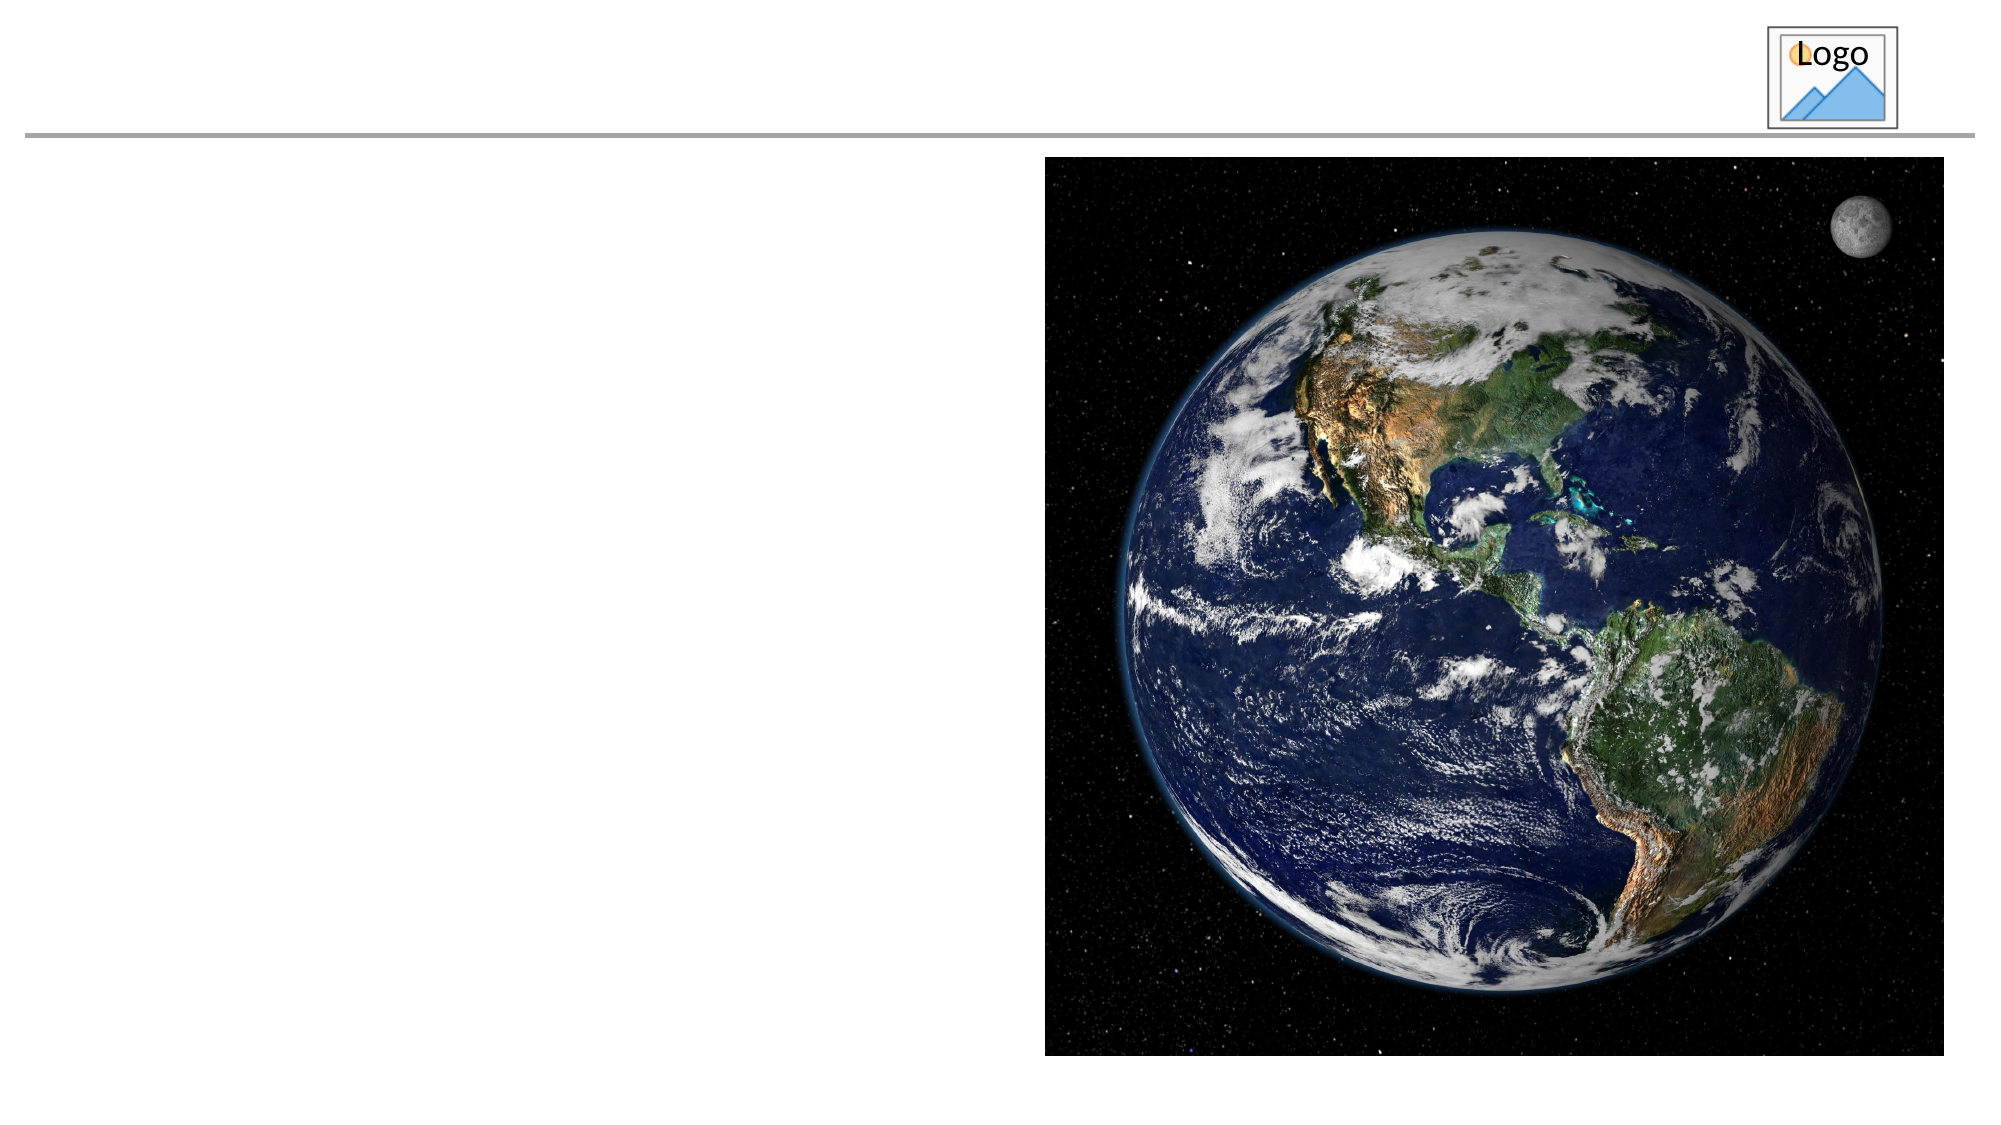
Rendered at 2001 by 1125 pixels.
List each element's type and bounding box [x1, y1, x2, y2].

picture [1691, 20, 1975, 135]
list [1045, 157, 1944, 1056]
